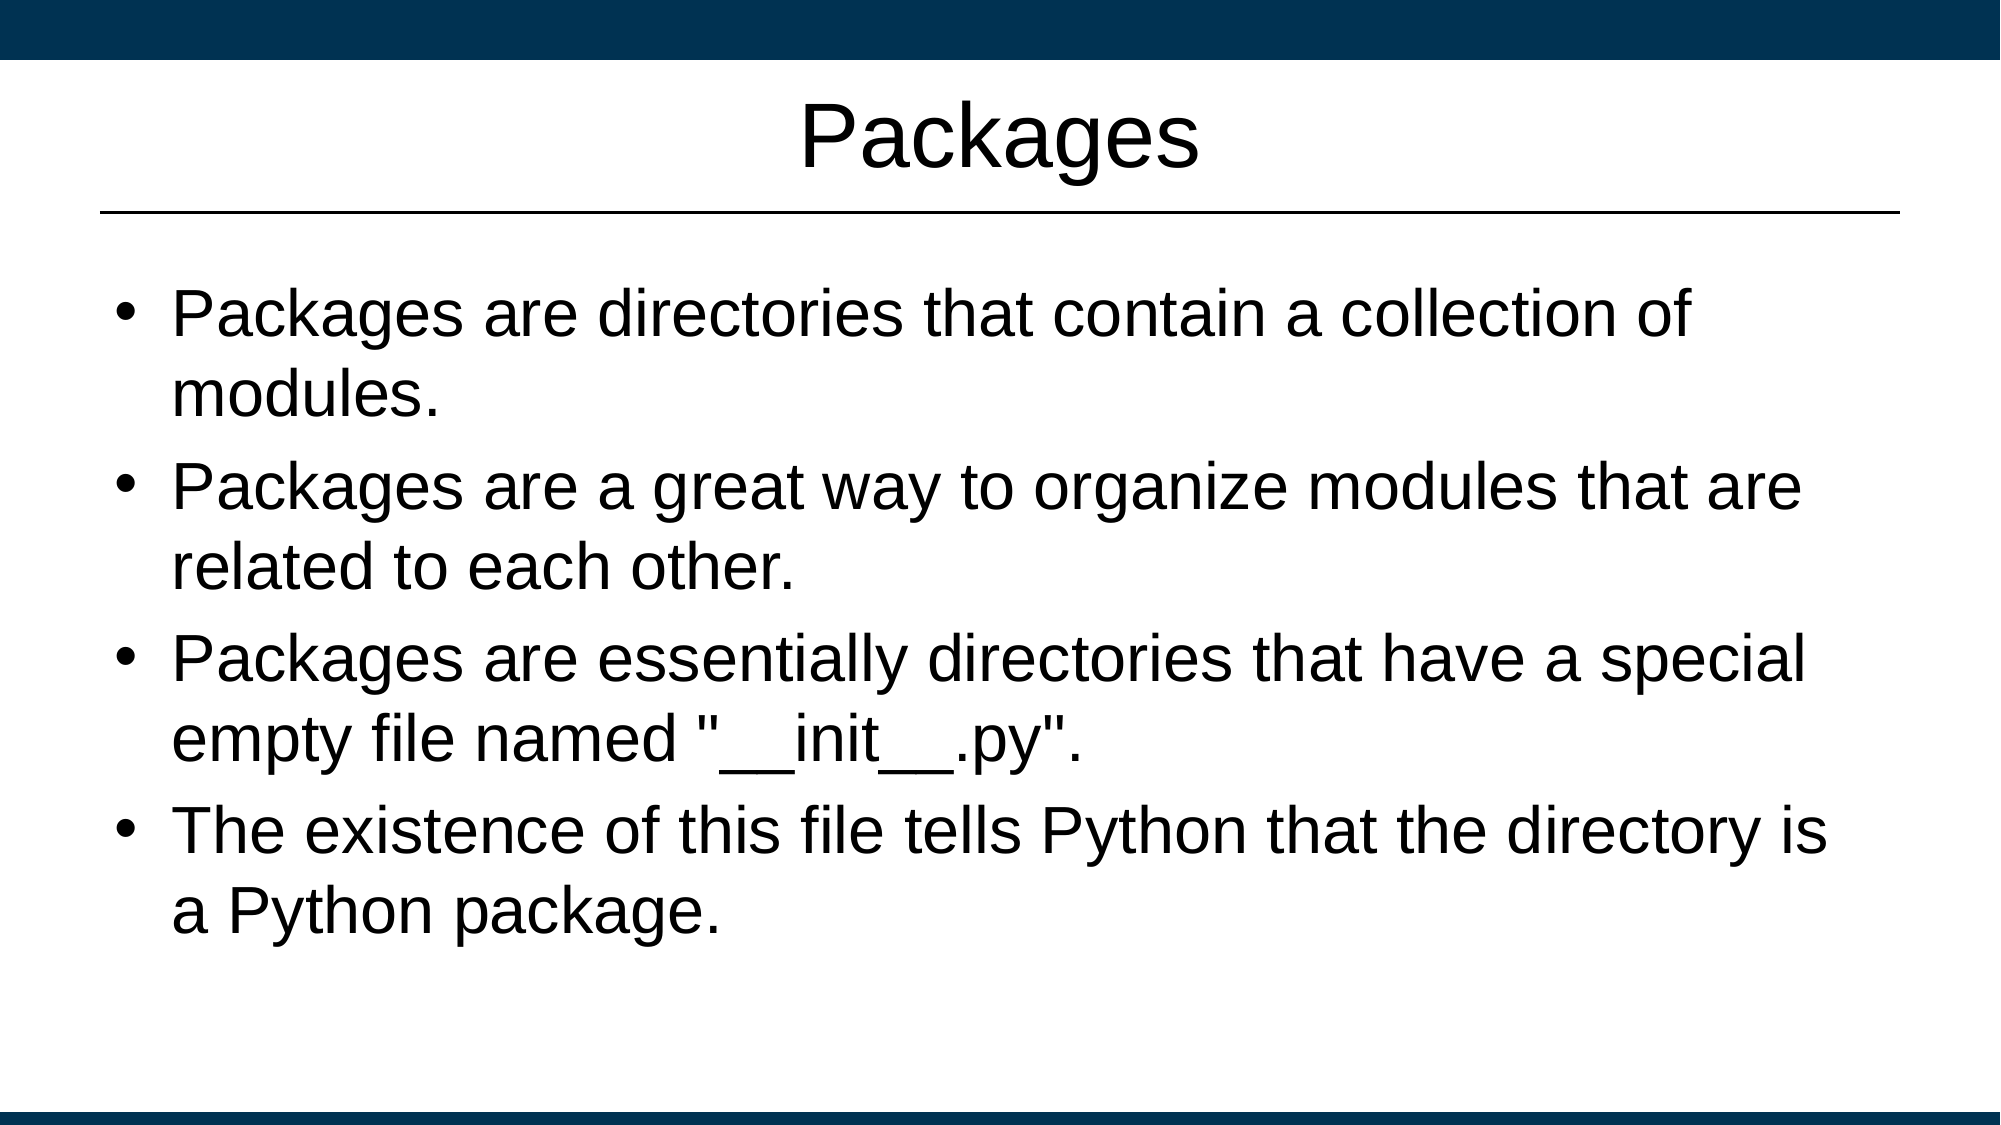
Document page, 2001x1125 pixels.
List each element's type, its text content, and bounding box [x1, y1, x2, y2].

title Packages [99, 37, 1900, 225]
list Packages are directories that contain a collection of modules. Packages are a great way to organize modules that are related to each other. Packages are essentially directories that have a special empty file named "__init__.py". The existence of this file tells Python that the directory is a Python package. [99, 262, 1900, 1005]
